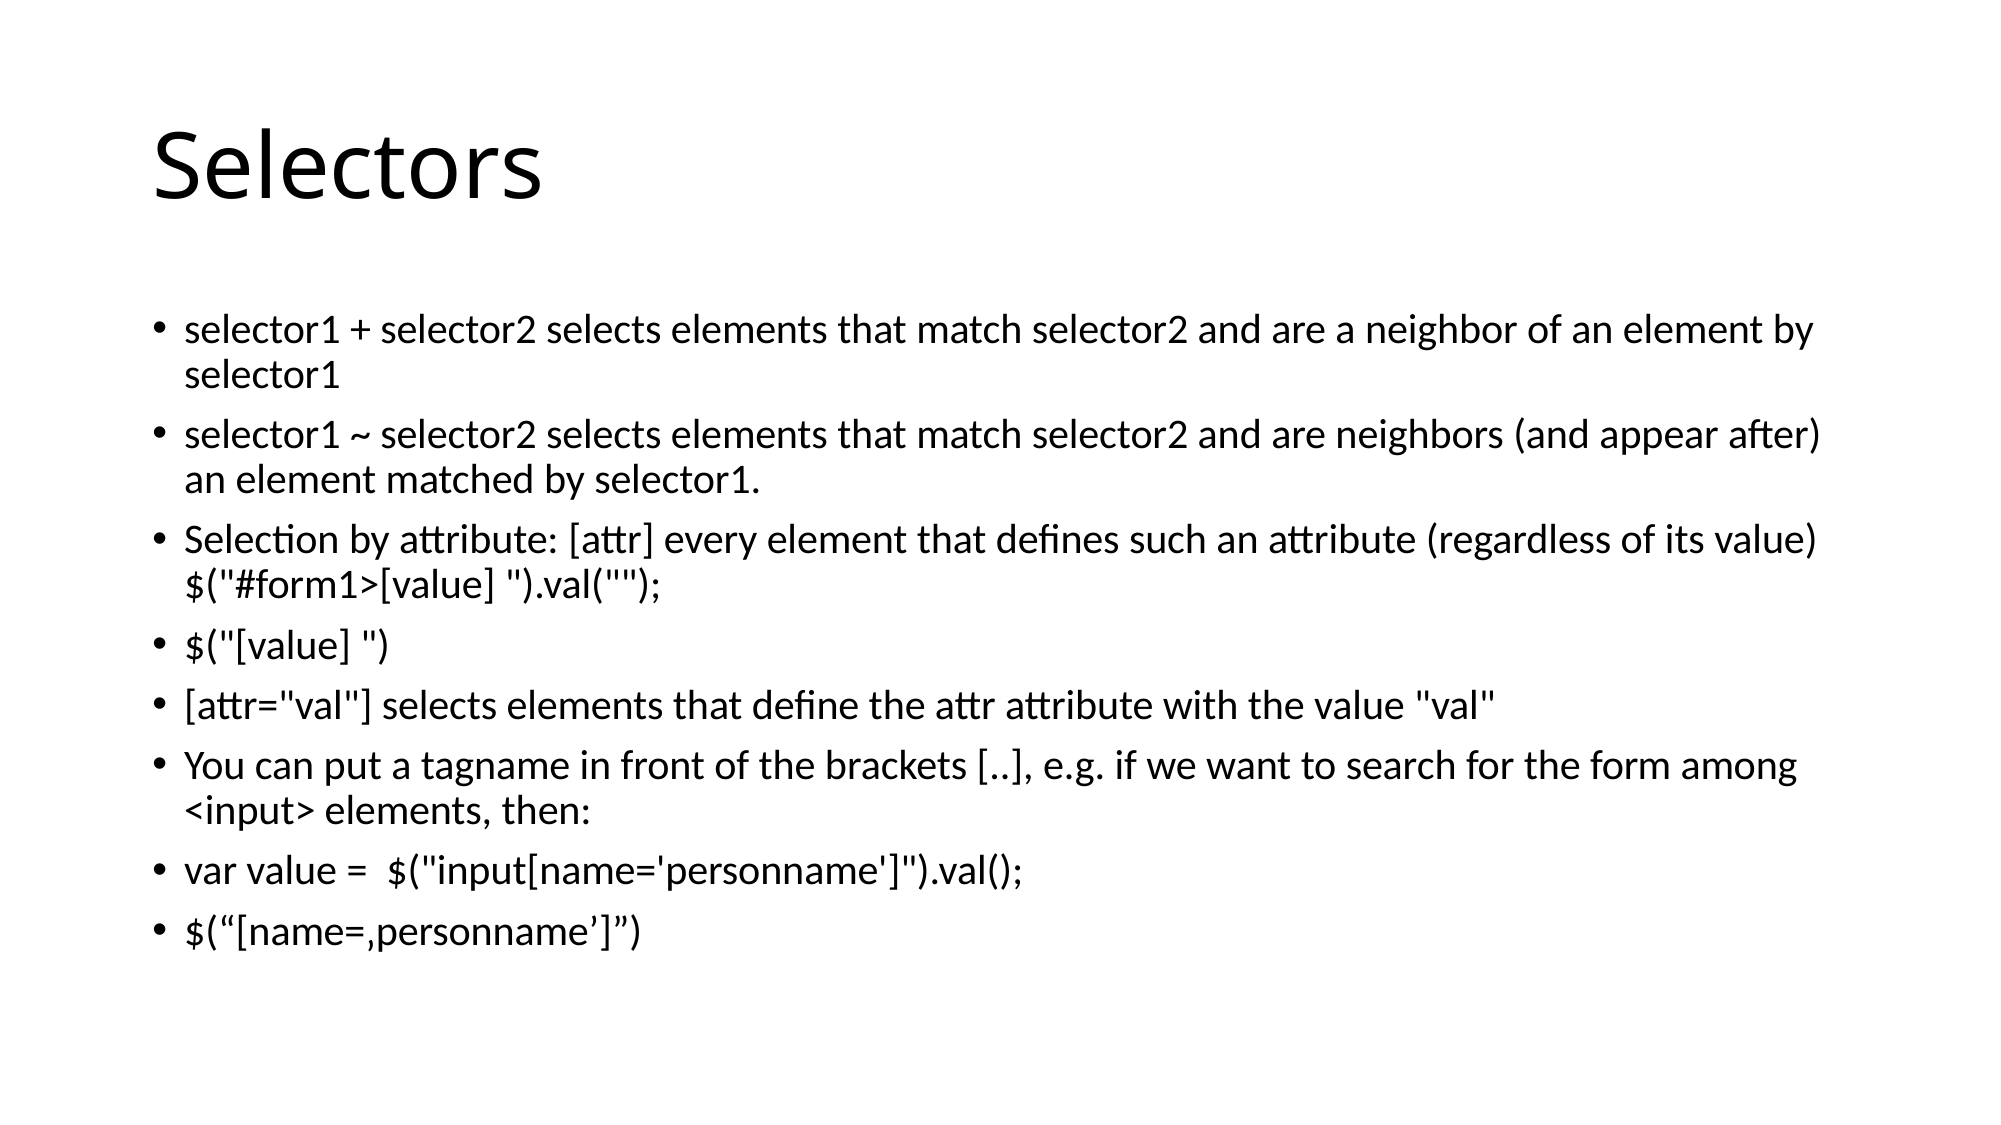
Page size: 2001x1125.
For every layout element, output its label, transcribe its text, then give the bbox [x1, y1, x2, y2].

title Selectors [137, 59, 1863, 278]
list selector1 + selector2 selects elements that match selector2 and are a neighbor of an element by selector1 selector1 ~ selector2 selects elements that match selector2 and are neighbors (and appear after) an element matched by selector1. Selection by attribute: [attr] every element that defines such an attribute (regardless of its value) $("#form1>[value] ").val(""); $("[value] ") [attr="val"] selects elements that define the attr attribute with the value "val" You can put a tagname in front of the brackets [..], e.g. if we want to search for the form among <input> elements, then: var value = $("input[name='personname']").val(); $(“[name=‚personname’]”) [137, 299, 1863, 1014]
